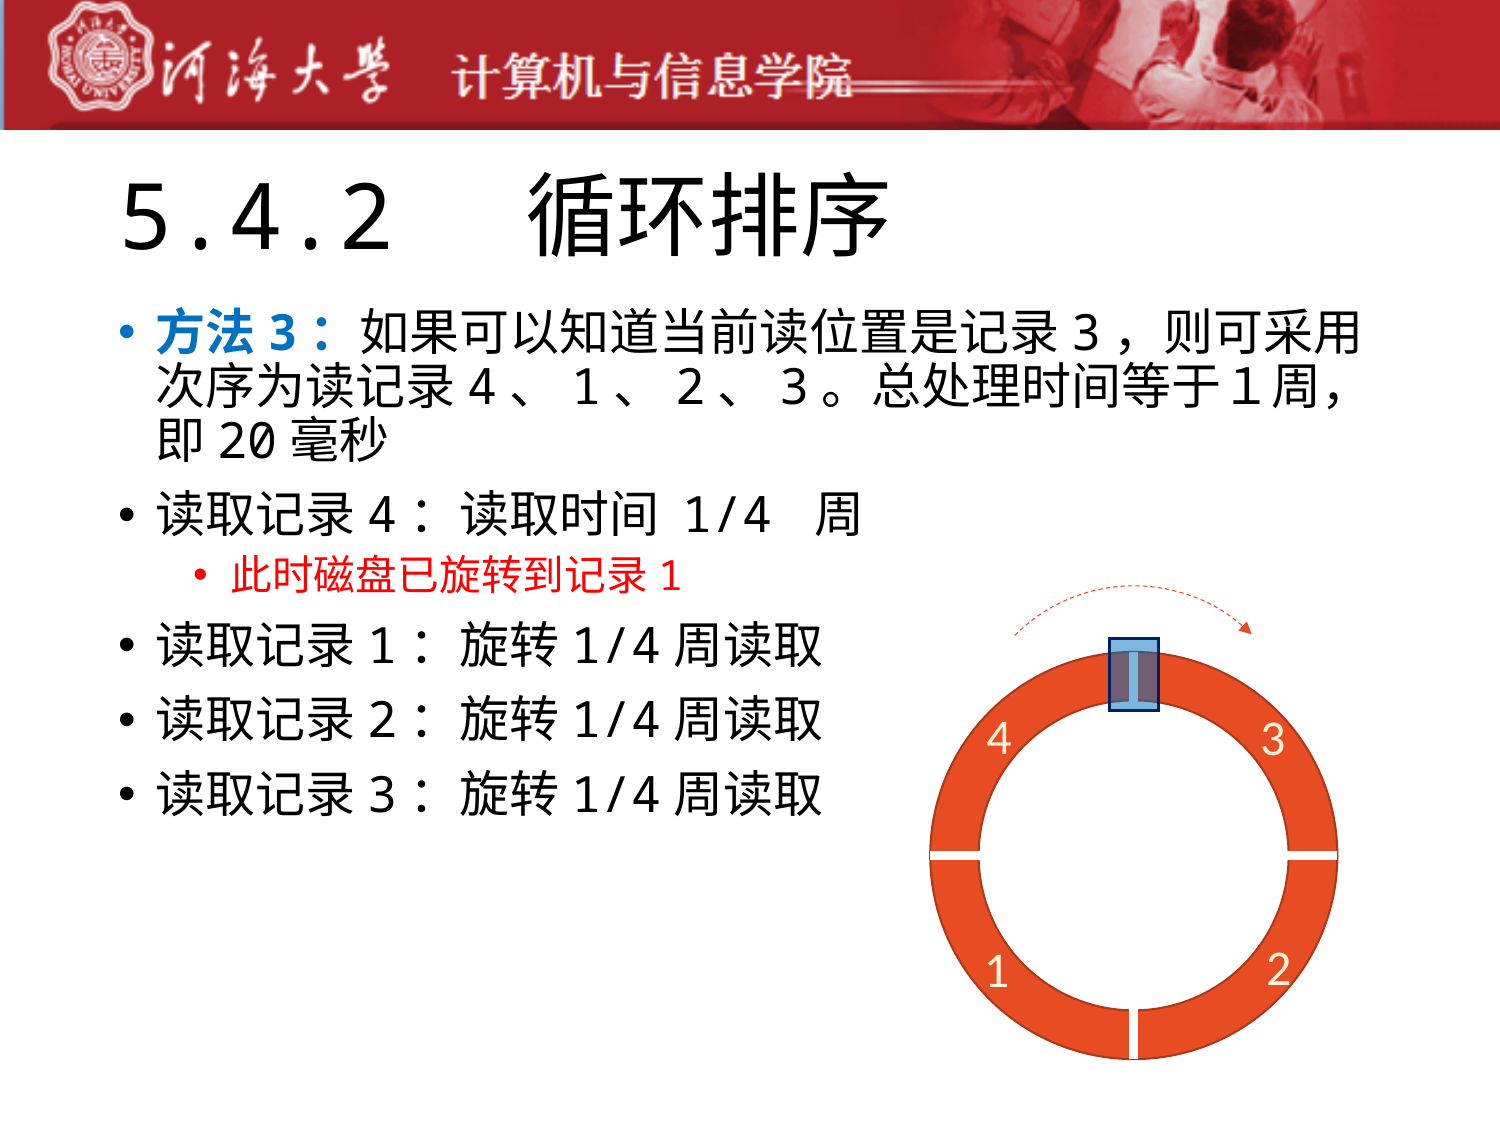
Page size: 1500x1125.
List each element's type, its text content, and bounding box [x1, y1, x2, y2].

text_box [930, 585, 1338, 1060]
title 5.4.2 循环排序 [103, 59, 1397, 278]
list 方法3：如果可以知道当前读位置是记录3，则可采用次序为读记录4、1、2、3。总处理时间等于１周，即20毫秒 读取记录4：读取时间 1/4 周 此时磁盘已旋转到记录1 读取记录1：旋转1/4周读取 读取记录2：旋转1/4周读取 读取记录3：旋转1/4周读取 [103, 299, 1397, 1014]
picture [0, 0, 1500, 130]
